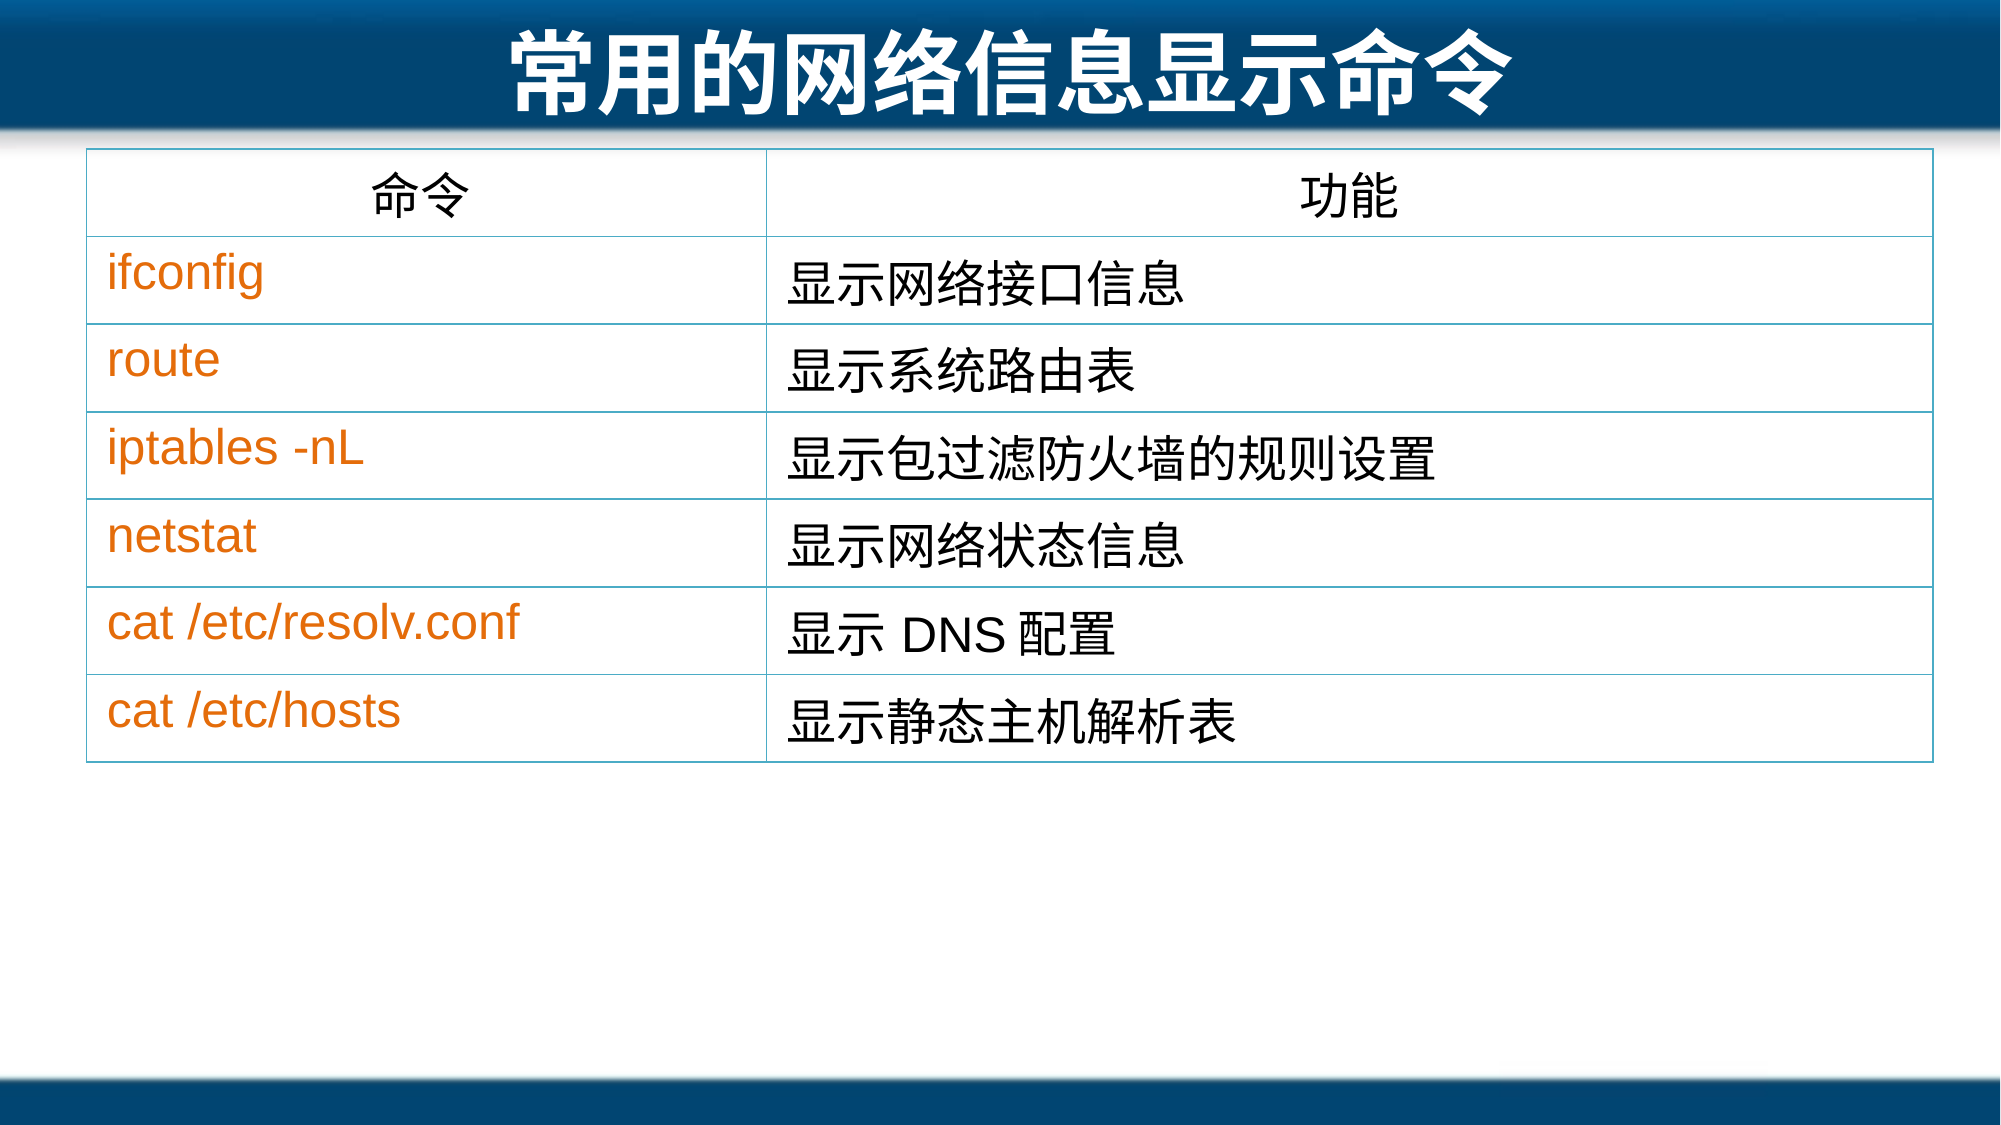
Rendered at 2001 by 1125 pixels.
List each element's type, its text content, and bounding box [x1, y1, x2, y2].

table_cell 显示静态主机解析表 [767, 675, 1932, 761]
table_cell cat /etc/hosts [87, 675, 766, 761]
table_cell 显示包过滤防火墙的规则设置 [767, 413, 1932, 498]
table_header 功能 [767, 150, 1932, 236]
picture [0, 0, 2001, 1125]
title 常用的网络信息显示命令 [86, 19, 1934, 124]
table_cell 显示系统路由表 [767, 325, 1932, 411]
table_cell iptables -nL [87, 413, 766, 498]
table_cell route [87, 325, 766, 411]
table_header 命令 [87, 150, 766, 236]
table_cell 显示DNS配置 [767, 588, 1932, 674]
table_cell netstat [87, 500, 766, 586]
table_cell ifconfig [87, 237, 766, 323]
table_cell 显示网络接口信息 [767, 237, 1932, 323]
table_cell cat /etc/resolv.conf [87, 588, 766, 674]
table_cell 显示网络状态信息 [767, 500, 1932, 586]
